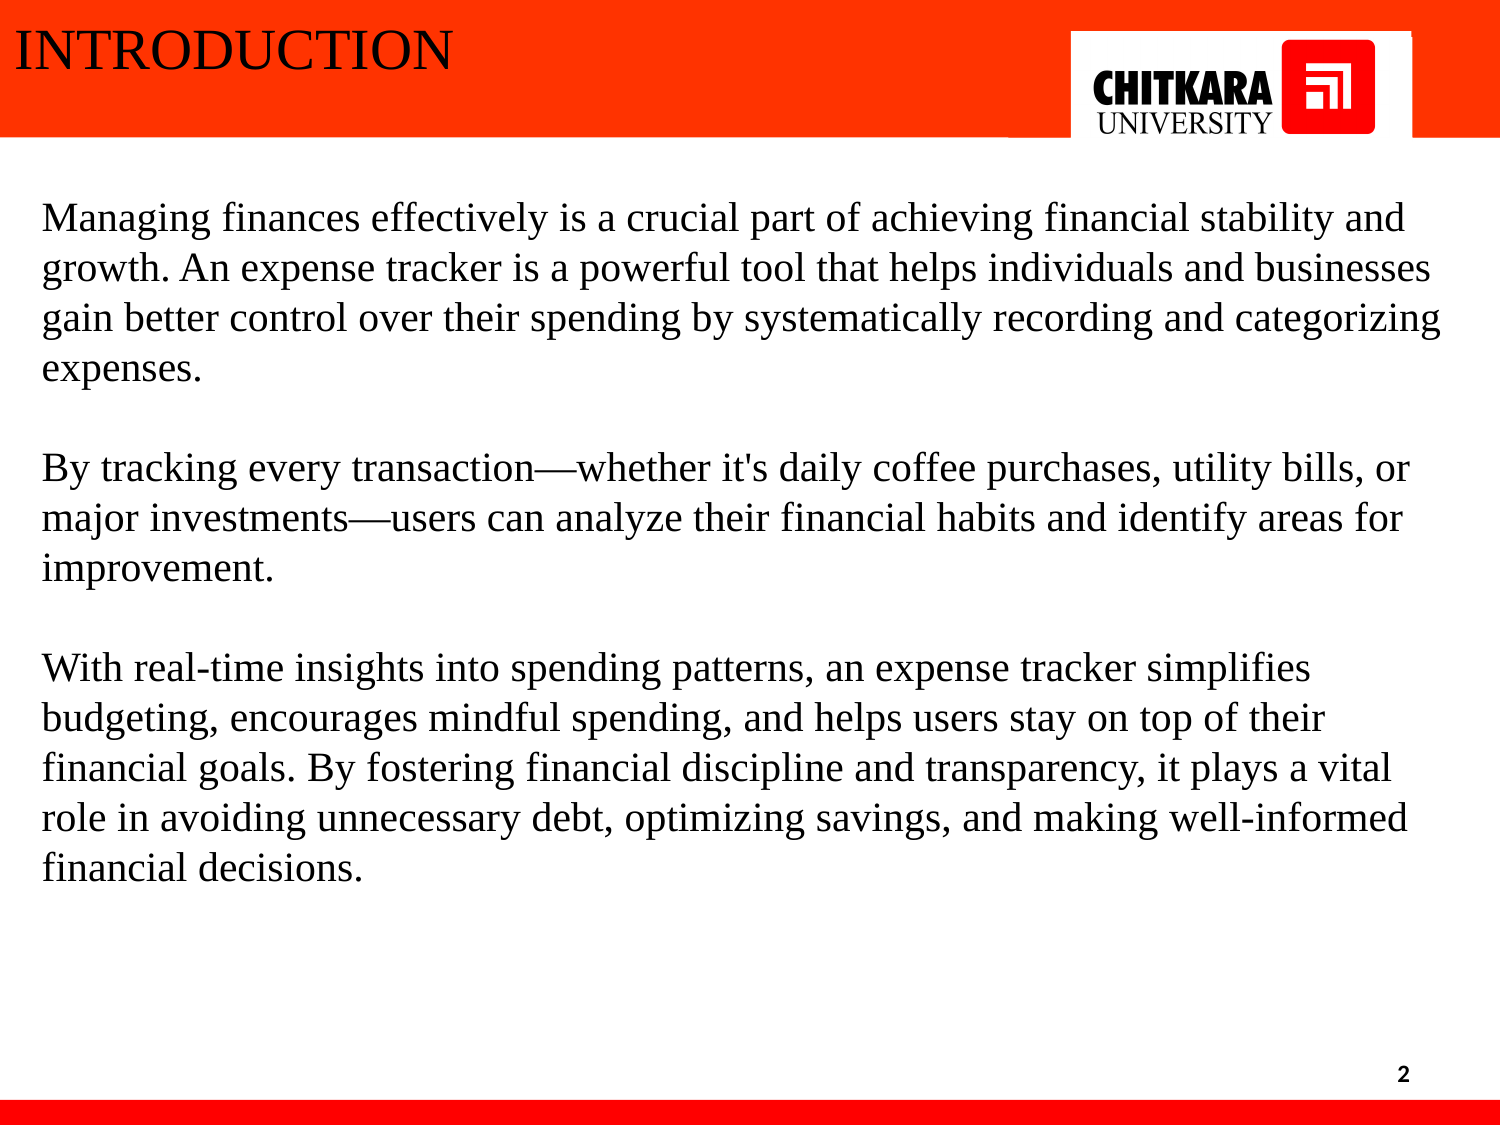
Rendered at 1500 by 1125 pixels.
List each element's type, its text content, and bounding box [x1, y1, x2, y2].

text_box Managing finances effectively is a crucial part of achieving financial stability and growth. An expense tracker is a powerful tool that helps individuals and businesses gain better control over their spending by systematically recording and categorizing expenses. By tracking every transaction—whether it's daily coffee purchases, utility bills, or major investments—users can analyze their financial habits and identify areas for improvement. With real-time insights into spending patterns, an expense tracker simplifies budgeting, encourages mindful spending, and helps users stay on top of their financial goals. By fostering financial discipline and transparency, it plays a vital role in avoiding unnecessary debt, optimizing savings, and making well-informed financial decisions. [26, 182, 1477, 976]
text_box 2 [1074, 1042, 1425, 1103]
text_box INTRODUCTION [0, 0, 988, 116]
picture [1074, 37, 1390, 138]
